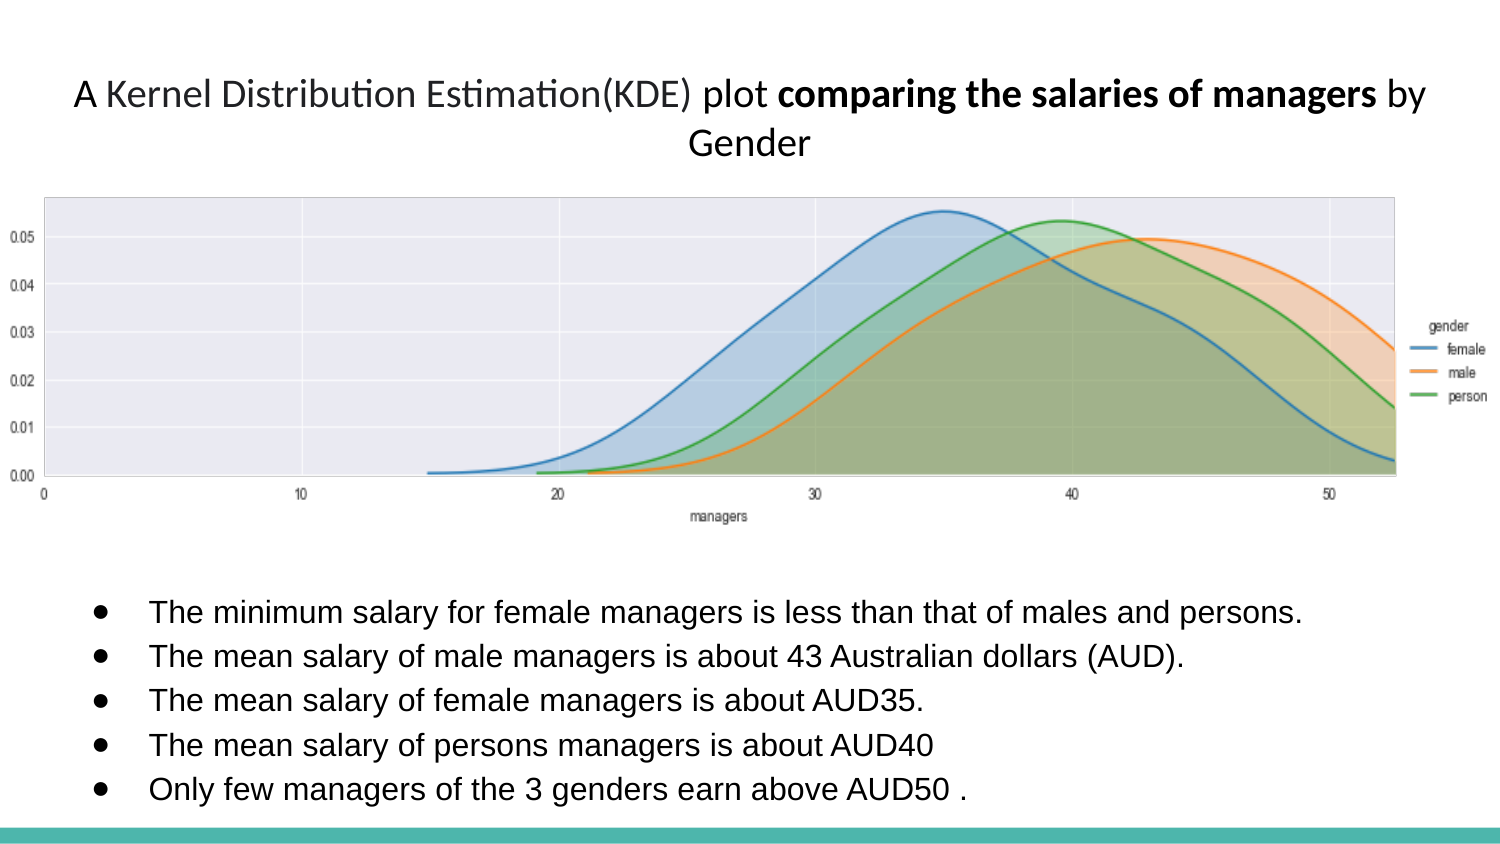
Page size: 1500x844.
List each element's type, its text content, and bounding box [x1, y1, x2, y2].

picture [0, 187, 1500, 535]
list The minimum salary for female managers is less than that of males and persons. The mean salary of male managers is about 43 Australian dollars (AUD). The mean salary of female managers is about AUD35. The mean salary of persons managers is about AUD40 Only few managers of the 3 genders earn above AUD50 . [51, 570, 1449, 826]
title A Kernel Distribution Estimation(KDE) plot comparing the salaries of managers by Gender [51, 51, 1449, 158]
